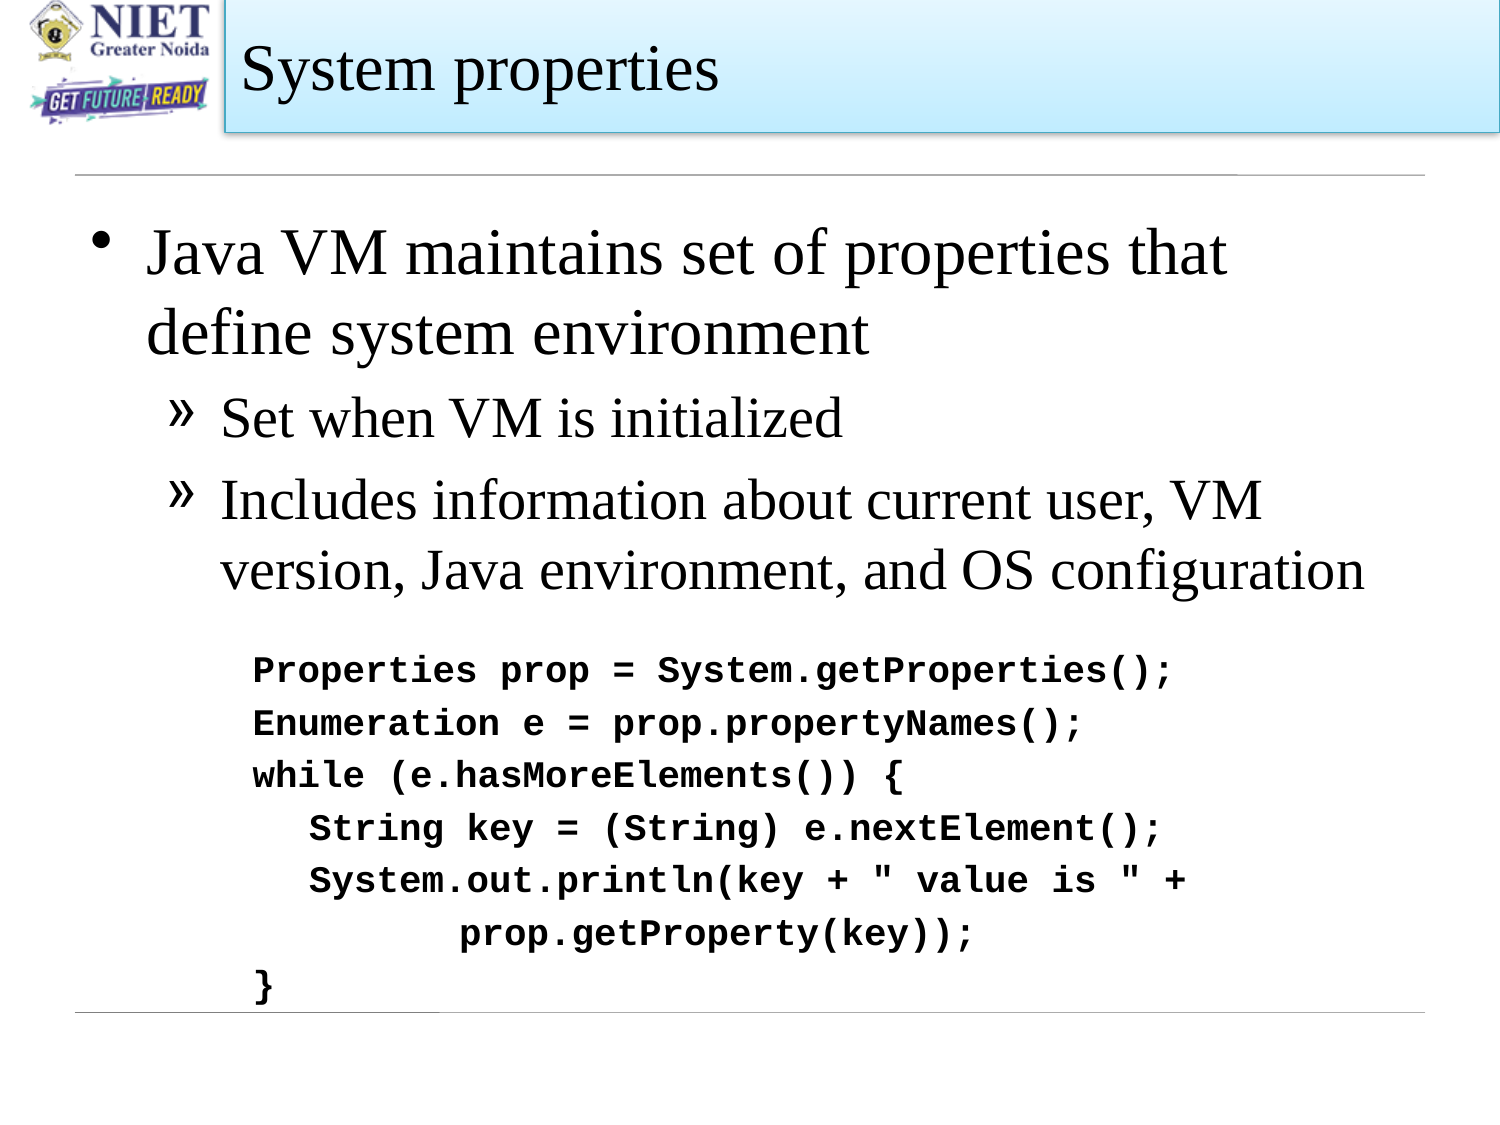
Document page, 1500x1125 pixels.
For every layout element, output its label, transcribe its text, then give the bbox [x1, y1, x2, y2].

list Java VM maintains set of properties that define system environment Set when VM is initialized Includes information about current user, VM version, Java environment, and OS configuration [75, 200, 1425, 650]
picture [0, 0, 250, 136]
text_box Properties prop = System.getProperties(); Enumeration e = prop.propertyNames(); while (e.hasMoreElements()) { String key = (String) e.nextElement(); System.out.println(key + " value is " + prop.getProperty(key)); } [237, 637, 1300, 1038]
text_box System properties [250, 0, 1500, 133]
